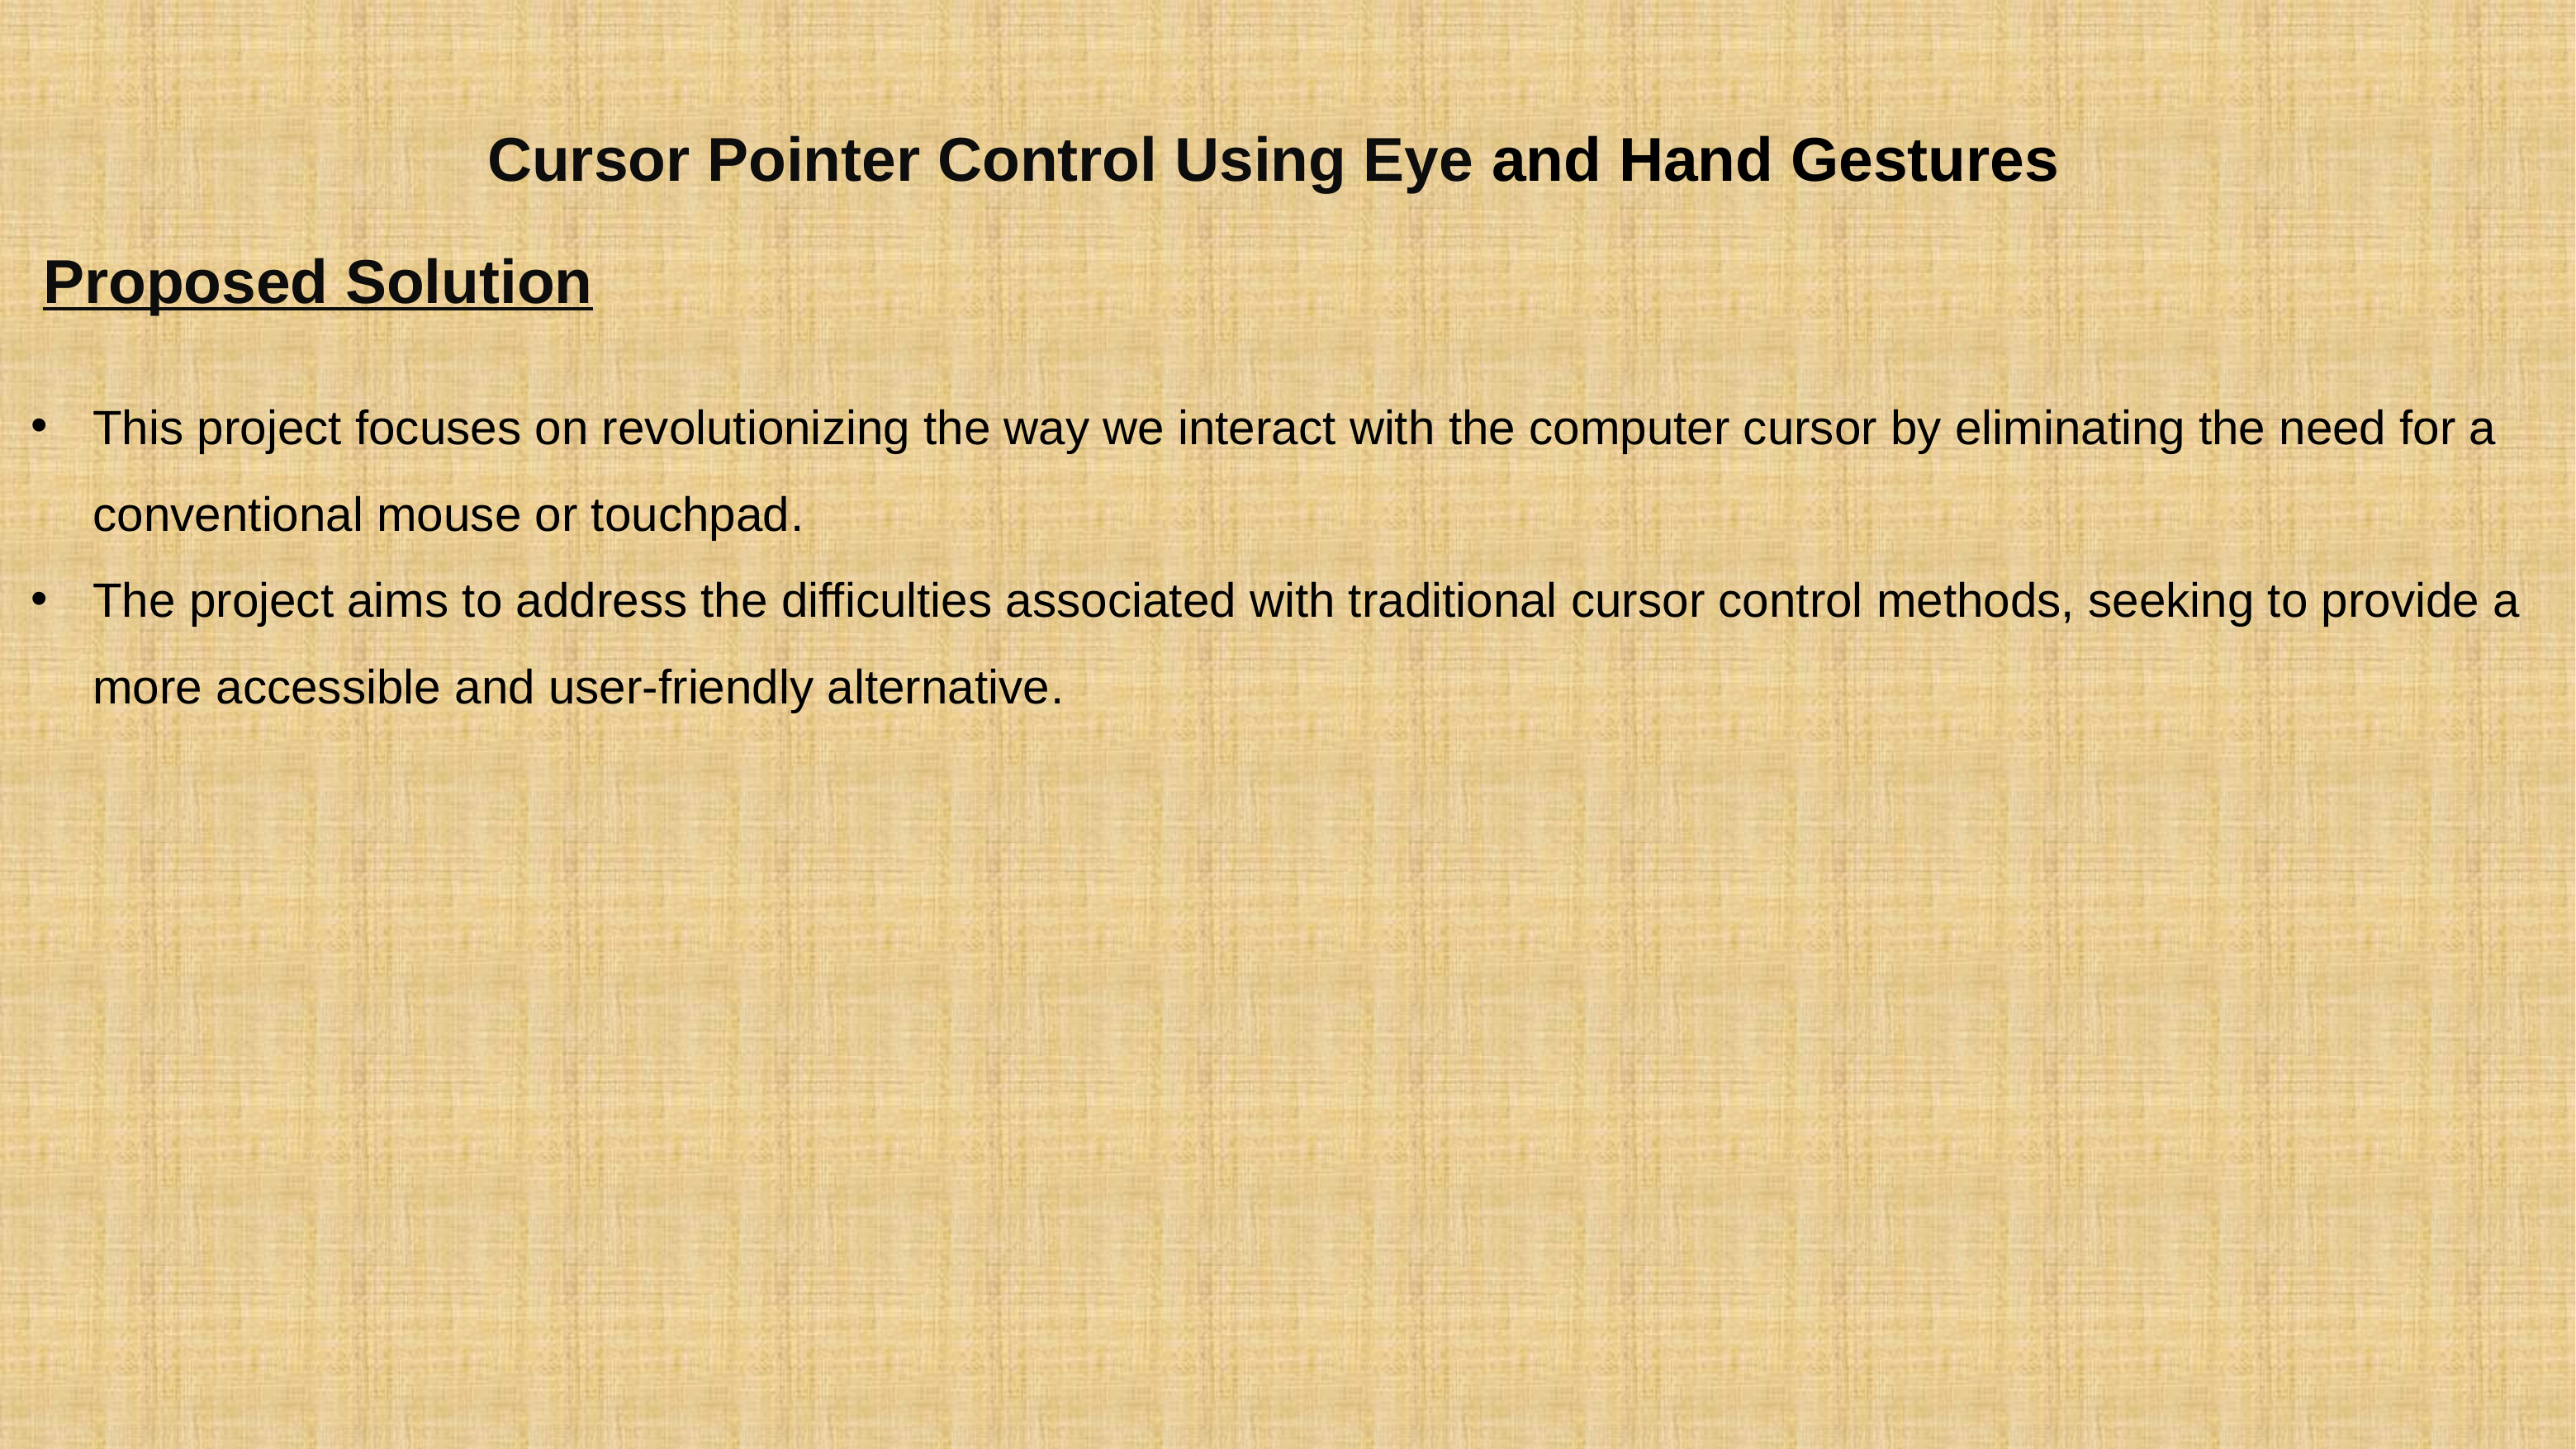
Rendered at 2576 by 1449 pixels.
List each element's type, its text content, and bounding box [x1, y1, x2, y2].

list This project focuses on revolutionizing the way we interact with the computer cursor by eliminating the need for a conventional mouse or touchpad. The project aims to address the difficulties associated with traditional cursor control methods, seeking to provide a more accessible and user-friendly alternative. [31, 367, 2540, 1300]
picture [0, 0, 2576, 1449]
title Cursor Pointer Control Using Eye and Hand Gestures [205, 99, 2342, 213]
text_box Proposed Solution [31, 235, 991, 322]
